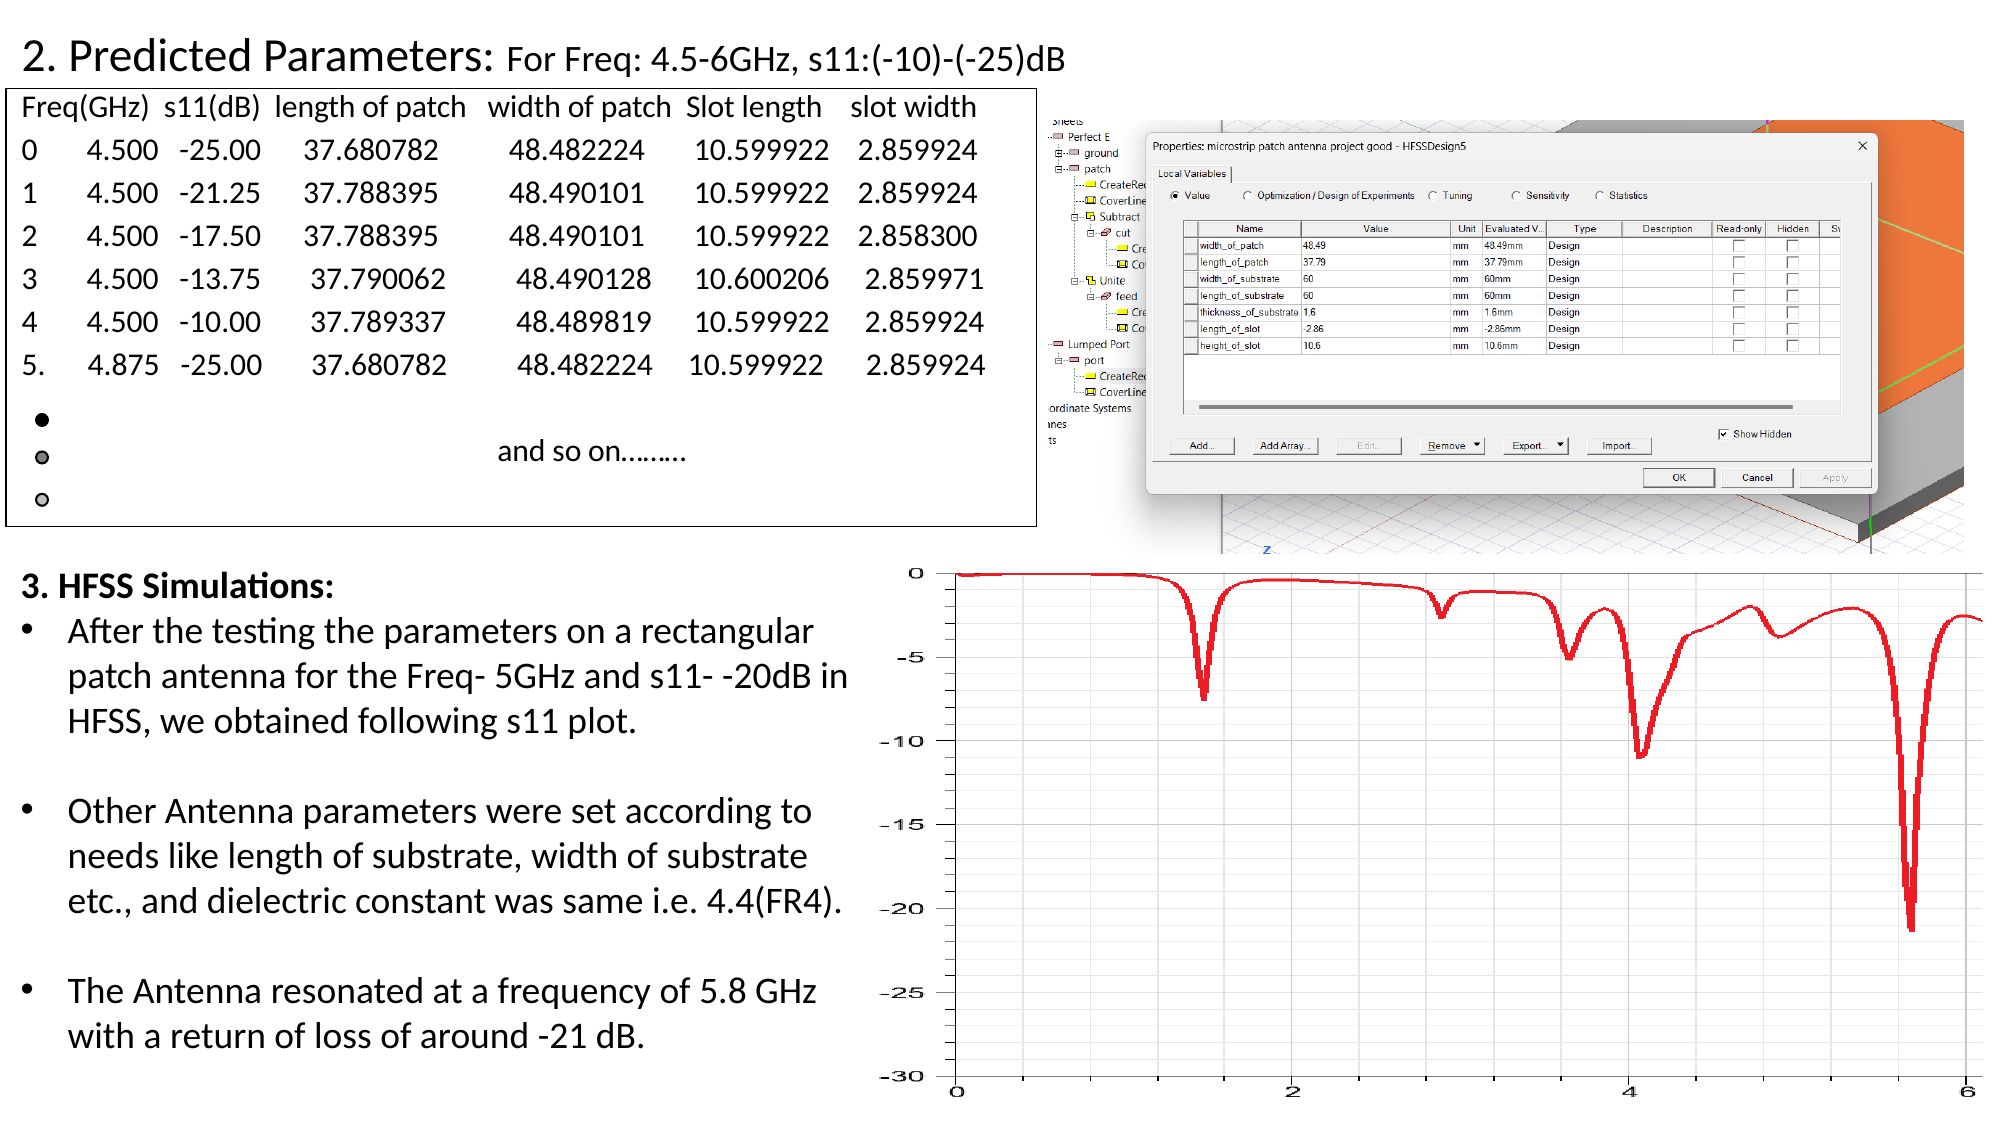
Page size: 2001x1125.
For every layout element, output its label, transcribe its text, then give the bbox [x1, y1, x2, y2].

list 2. Predicted Parameters: For Freq: 4.5-6GHz, s11:(-10)-(-25)dB Freq(GHz) s11(dB) length of patch width of patch Slot length slot width 0 4.500 -25.00 37.680782 48.482224 10.599922 2.859924 1 4.500 -21.25 37.788395 48.490101 10.599922 2.859924 2 4.500 -17.50 37.788395 48.490101 10.599922 2.858300 3 4.500 -13.75 37.790062 48.490128 10.600206 2.859971 4 4.500 -10.00 37.789337 48.489819 10.599922 2.859924 5. 4.875 -25.00 37.680782 48.482224 10.599922 2.859924 and so on……… [6, 29, 1248, 553]
text_box [34, 412, 50, 428]
text_box [34, 450, 50, 465]
text_box 3. HFSS Simulations: After the testing the parameters on a rectangular patch antenna for the Freq- 5GHz and s11- -20dB in HFSS, we obtained following s11 plot. Other Antenna parameters were set according to needs like length of substrate, width of substrate etc., and dielectric constant was same i.e. 4.4(FR4). The Antenna resonated at a frequency of 5.8 GHz with a return of loss of around -21 dB. [5, 553, 872, 1064]
picture [872, 120, 1983, 1125]
text_box [34, 492, 50, 507]
